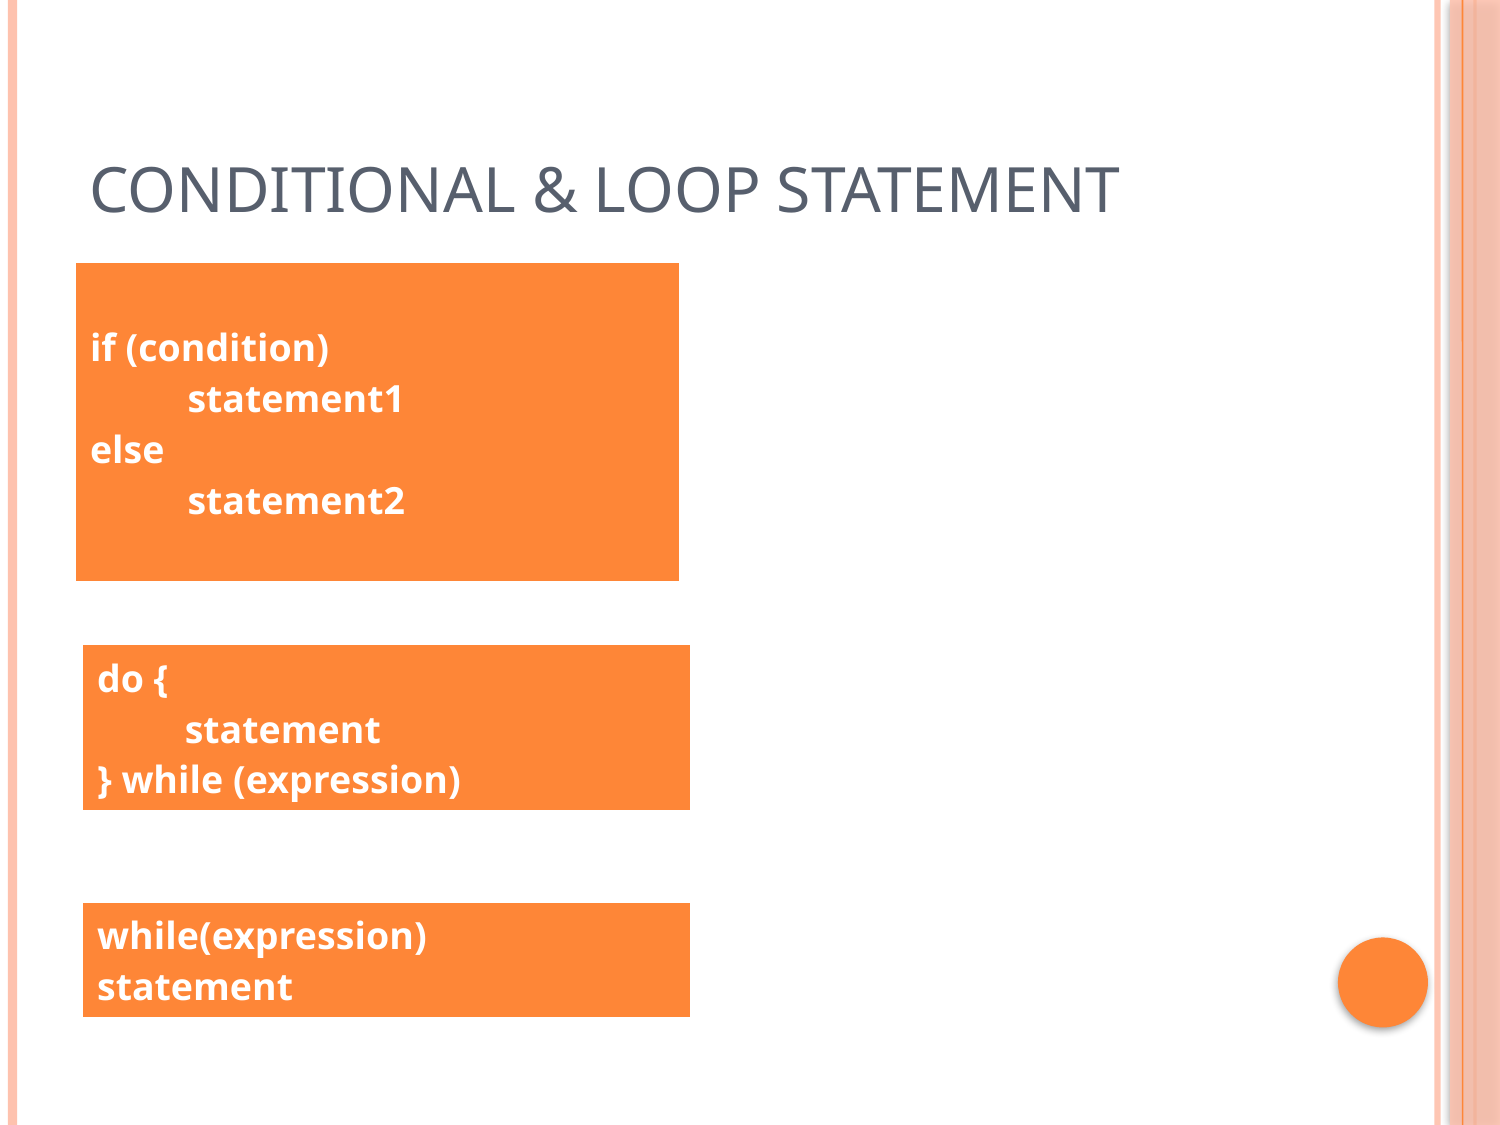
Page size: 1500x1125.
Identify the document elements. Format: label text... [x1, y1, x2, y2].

title Conditional & loop Statement [75, 45, 1300, 233]
table_header do { statement } while (expression) [83, 645, 690, 810]
table_header if (condition) statement1 else statement2 [76, 263, 679, 581]
table_header while(expression) statement [83, 903, 690, 1017]
